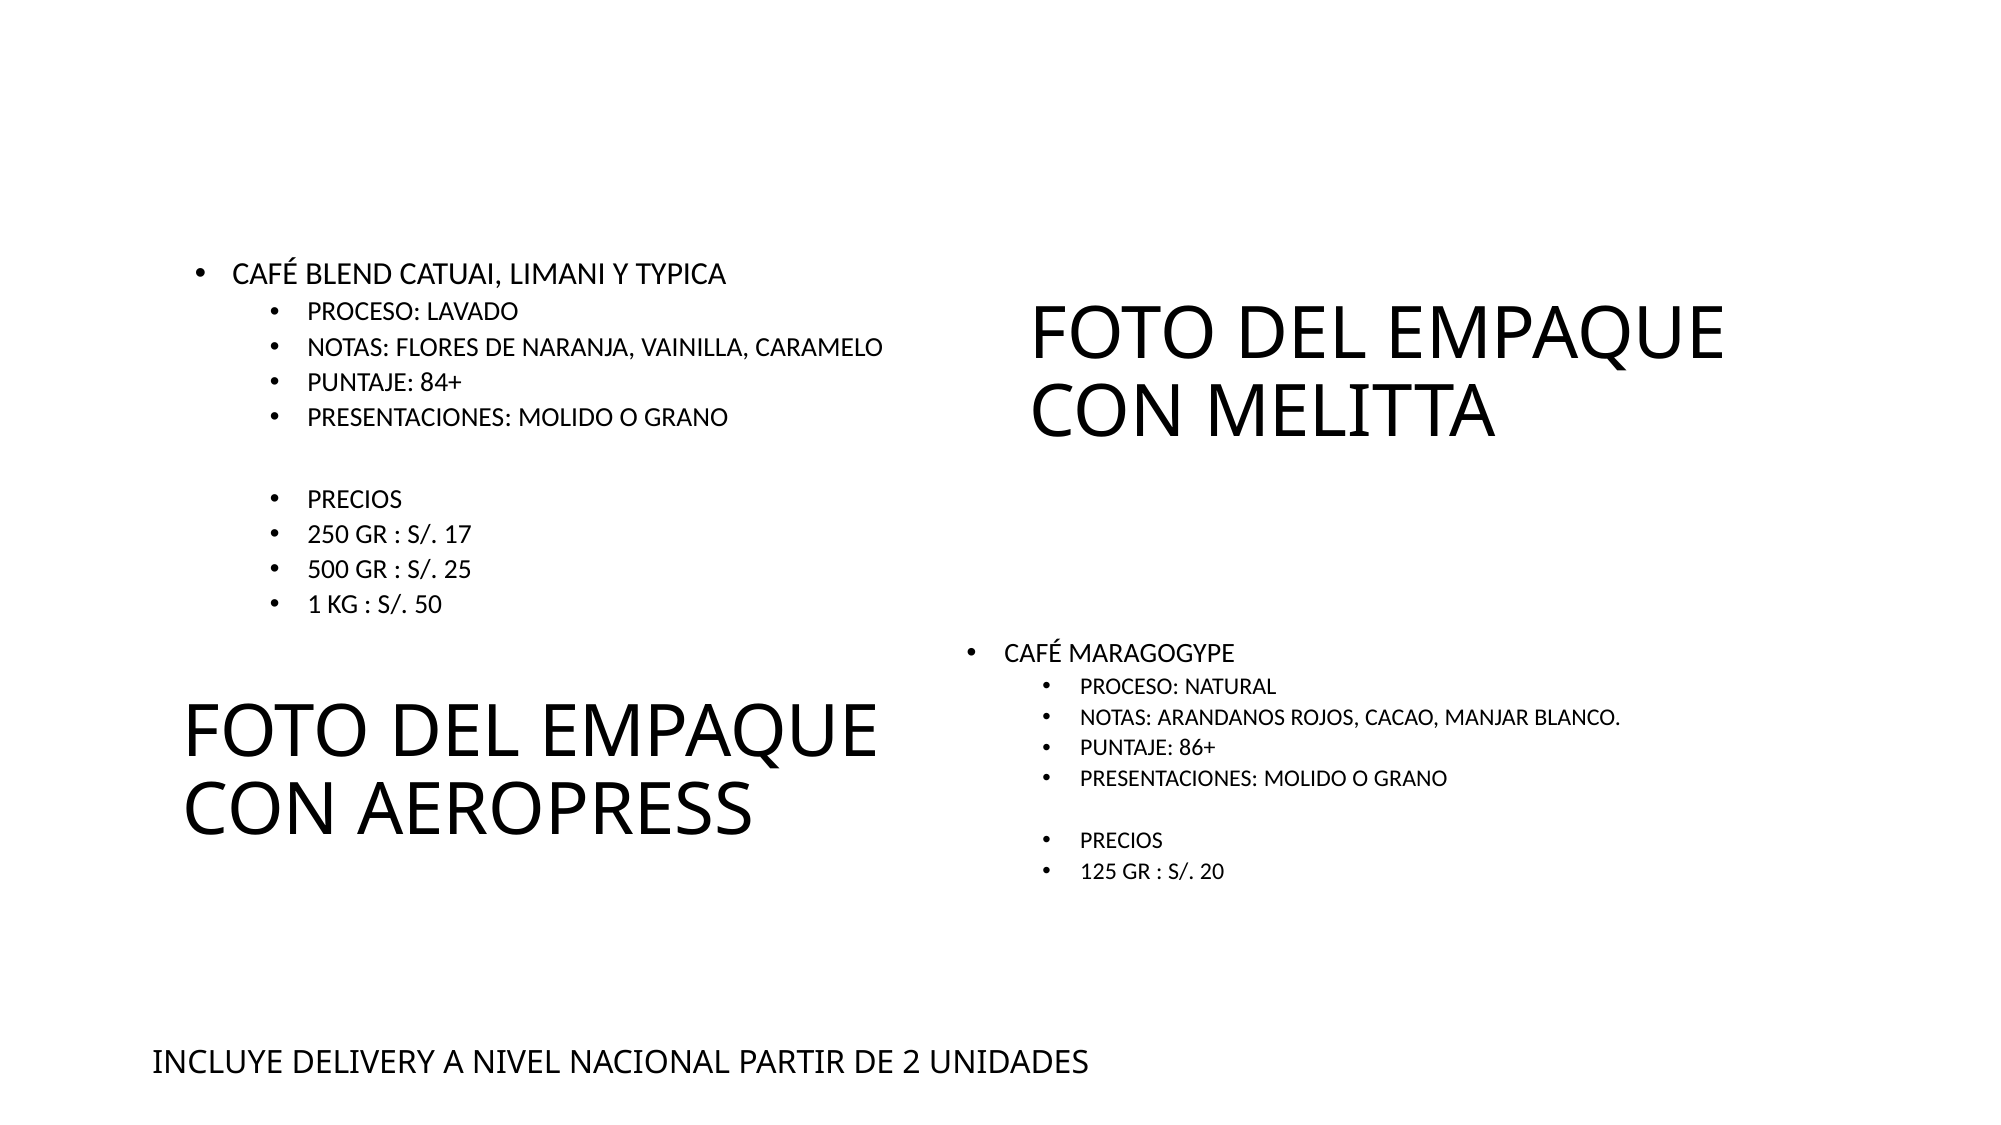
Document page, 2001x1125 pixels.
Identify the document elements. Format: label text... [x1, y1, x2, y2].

text_box CAFÉ MARAGOGYPE PROCESO: NATURAL NOTAS: ARANDANOS ROJOS, CACAO, MANJAR BLANCO. PUNTAJE: 86+ PRESENTACIONES: MOLIDO O GRANO PRECIOS 125 GR : S/. 20 [951, 630, 1815, 894]
text_box FOTO DEL EMPAQUE CON AEROPRESS [167, 652, 905, 892]
text_box INCLUYE DELIVERY A NIVEL NACIONAL PARTIR DE 2 UNIDADES [137, 1026, 1124, 1100]
list CAFÉ BLEND CATUAI, LIMANI Y TYPICA PROCESO: LAVADO NOTAS: FLORES DE NARANJA, VAINILLA, CARAMELO PUNTAJE: 84+ PRESENTACIONES: MOLIDO O GRANO PRECIOS 250 GR : S/. 17 500 GR : S/. 25 1 KG : S/. 50 [179, 249, 905, 652]
text_box FOTO DEL EMPAQUE CON MELITTA [1014, 254, 1751, 494]
